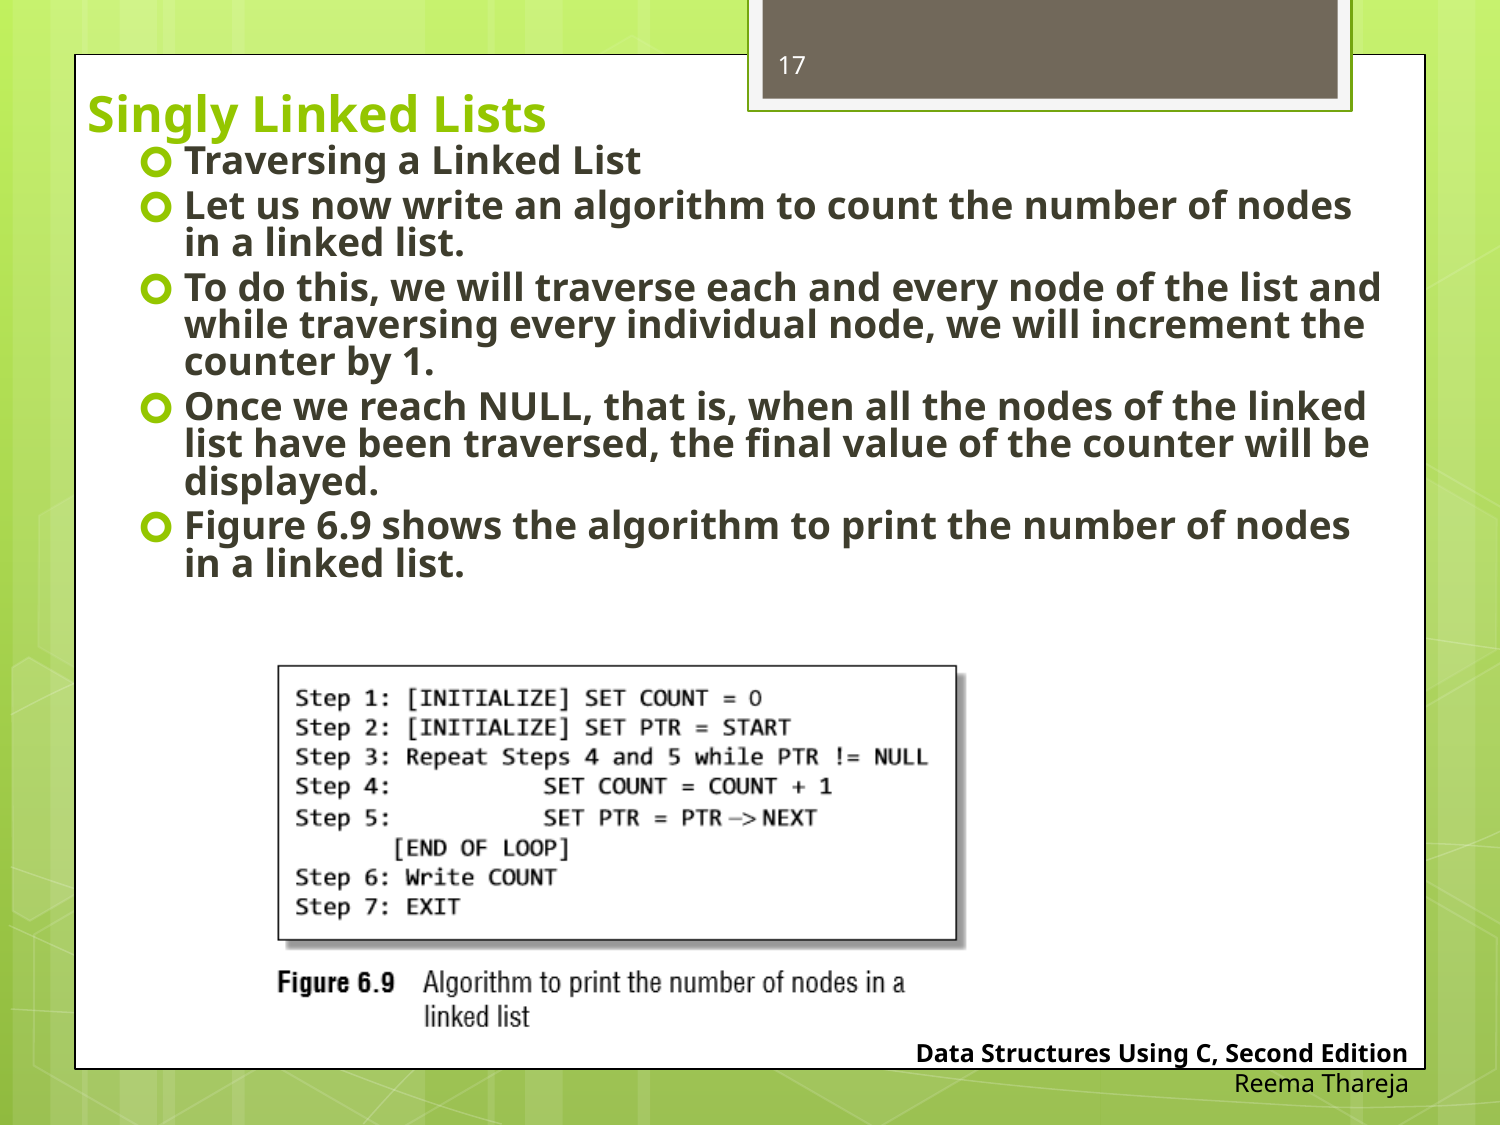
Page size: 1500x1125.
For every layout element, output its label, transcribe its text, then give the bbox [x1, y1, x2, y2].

title Singly Linked Lists [72, 37, 1225, 150]
slide_number 17 [762, 36, 982, 97]
footer Data Structures Using C, Second Edition Reema Thareja [849, 1037, 1425, 1098]
list Traversing a Linked List Let us now write an algorithm to count the number of nodes in a linked list. To do this, we will traverse each and every node of the list and while traversing every individual node, we will increment the counter by 1. Once we reach NULL, that is, when all the nodes of the linked list have been traversed, the final value of the counter will be displayed. Figure 6.9 shows the algorithm to print the number of nodes in a linked list. [112, 137, 1400, 613]
picture [270, 655, 976, 1038]
